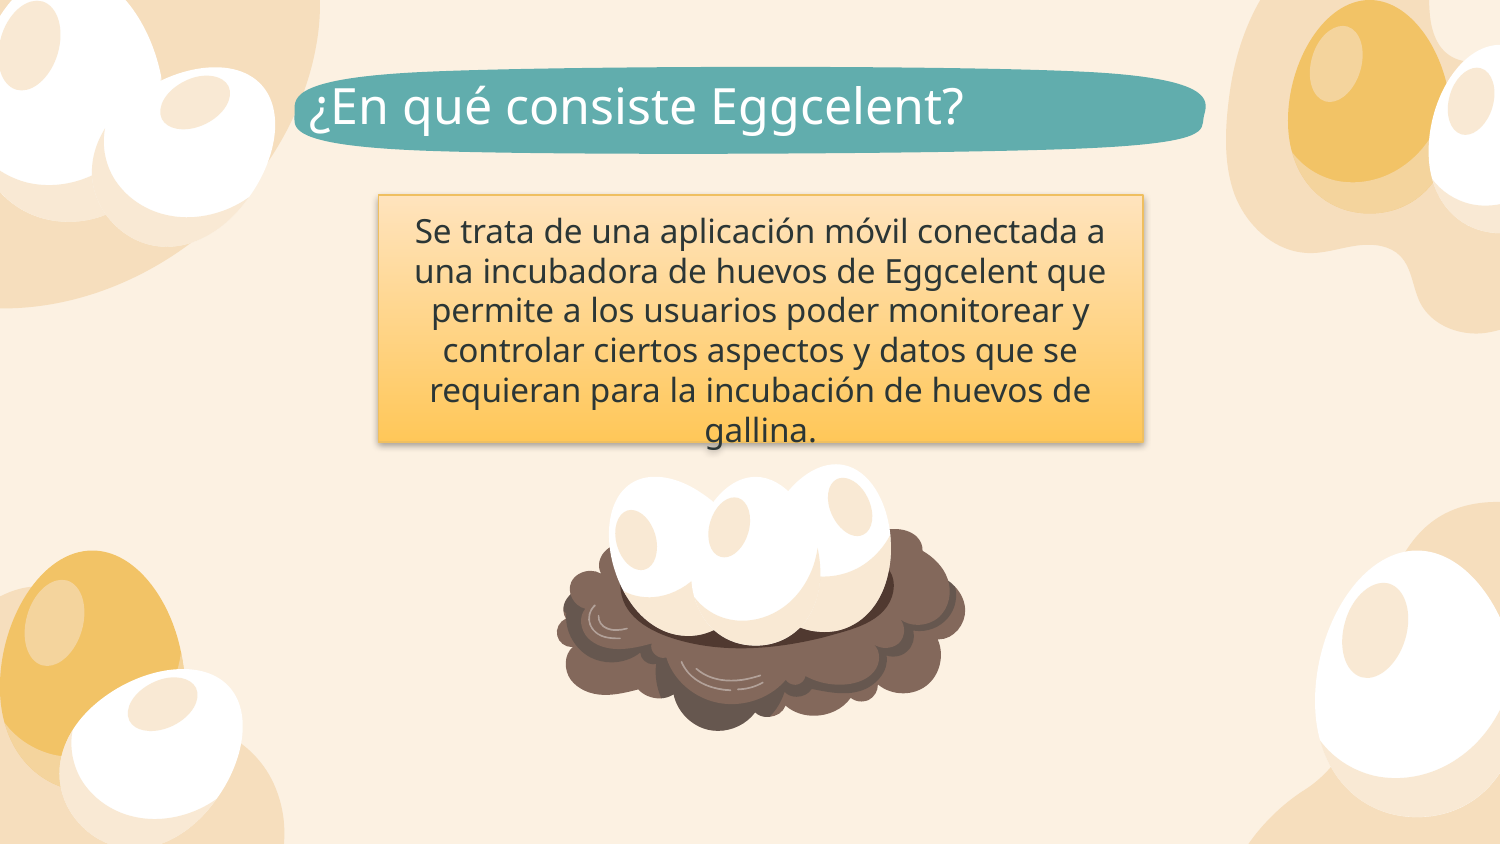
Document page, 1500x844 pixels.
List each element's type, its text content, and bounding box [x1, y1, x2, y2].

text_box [555, 464, 967, 732]
subtitle Se trata de una aplicación móvil conectada a una incubadora de huevos de Eggcelent que permite a los usuarios poder monitorear y controlar ciertos aspectos y datos que se requieran para la incubación de huevos de gallina. [378, 194, 1144, 443]
text_box ¿En qué consiste Eggcelent? [294, 66, 1206, 154]
